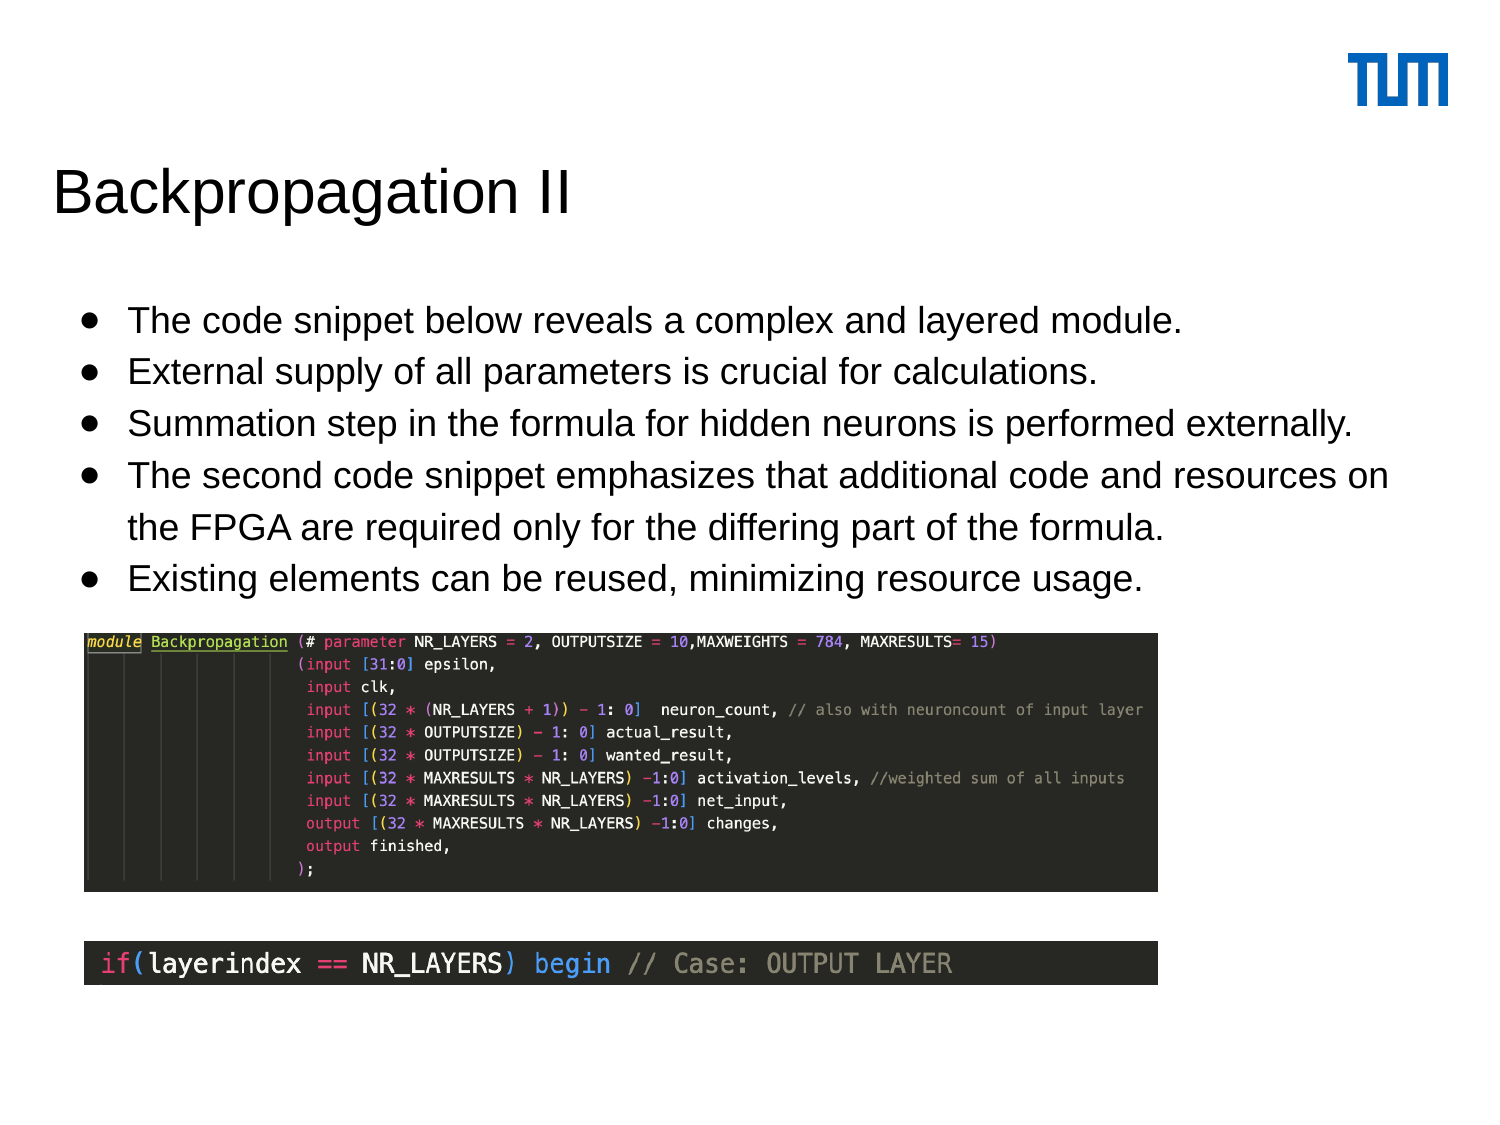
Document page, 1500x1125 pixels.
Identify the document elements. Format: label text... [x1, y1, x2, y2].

title Backpropagation II [52, 94, 1449, 283]
picture [1348, 53, 1448, 94]
list The code snippet below reveals a complex and layered module. External supply of all parameters is crucial for calculations. Summation step in the formula for hidden neurons is performed externally. The second code snippet emphasizes that additional code and resources on the FPGA are required only for the differing part of the formula. Existing elements can be reused, minimizing resource usage. [52, 289, 1449, 1060]
picture [83, 941, 1158, 985]
picture [83, 633, 1158, 892]
